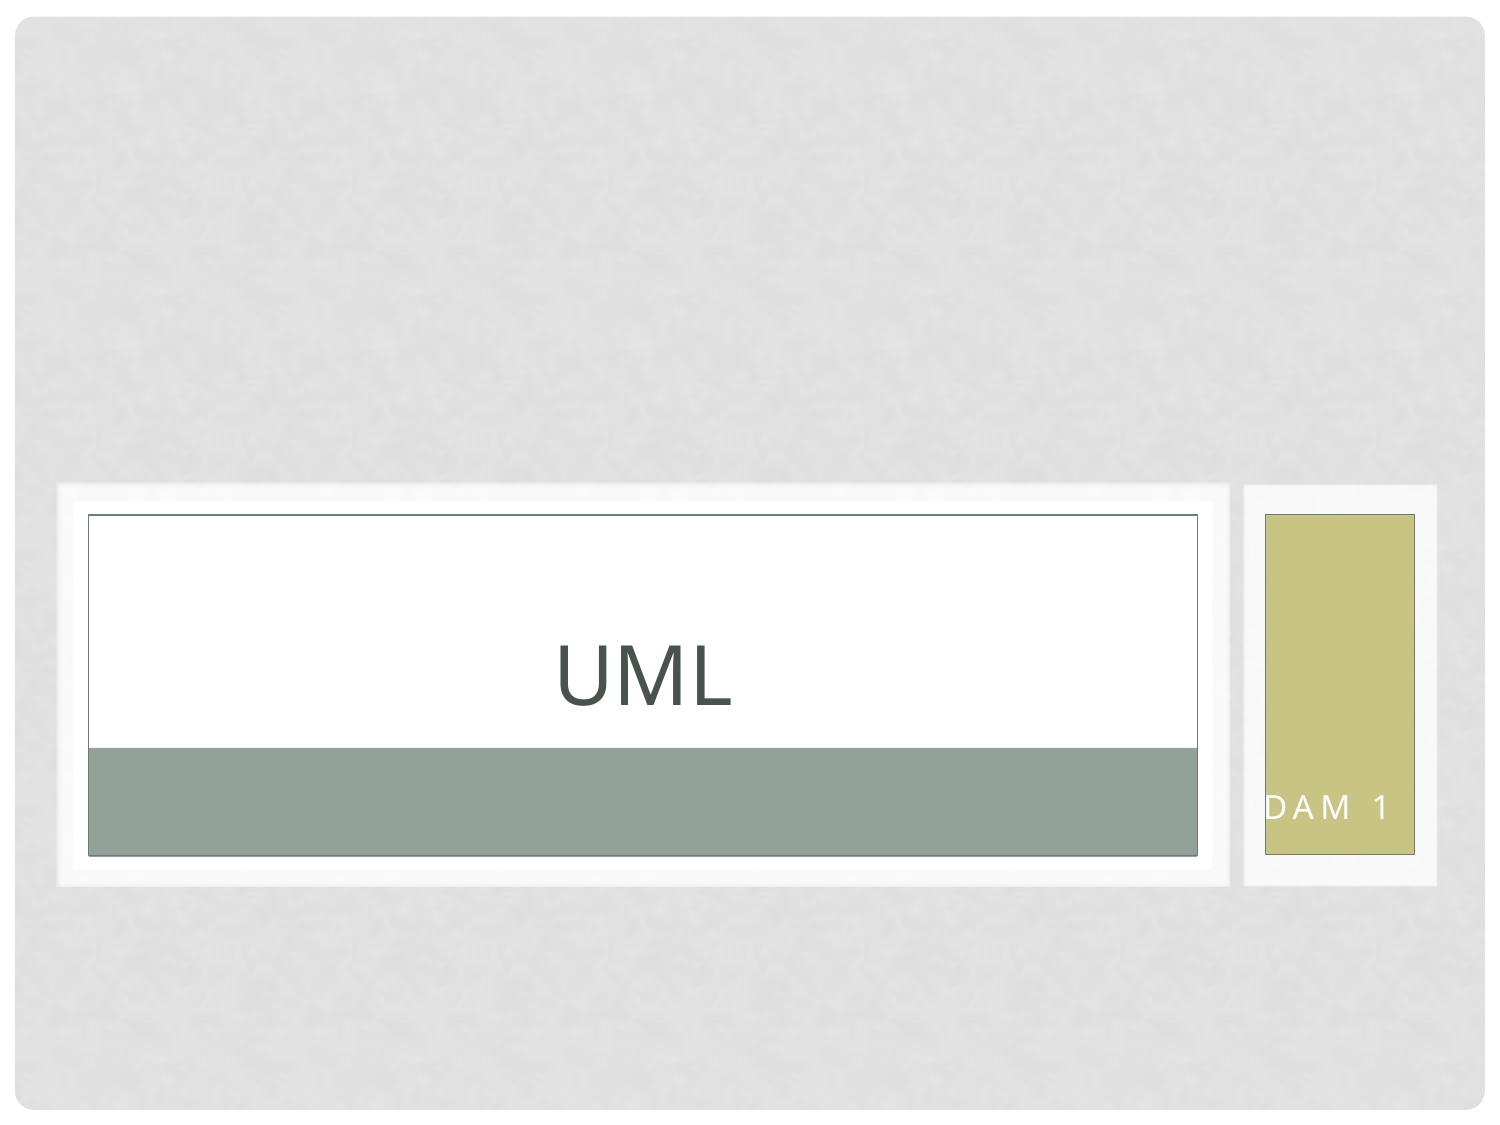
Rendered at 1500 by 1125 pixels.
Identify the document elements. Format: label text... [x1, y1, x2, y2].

subtitle DAM 1 [371, 775, 1422, 1063]
title UML [99, 529, 1187, 730]
